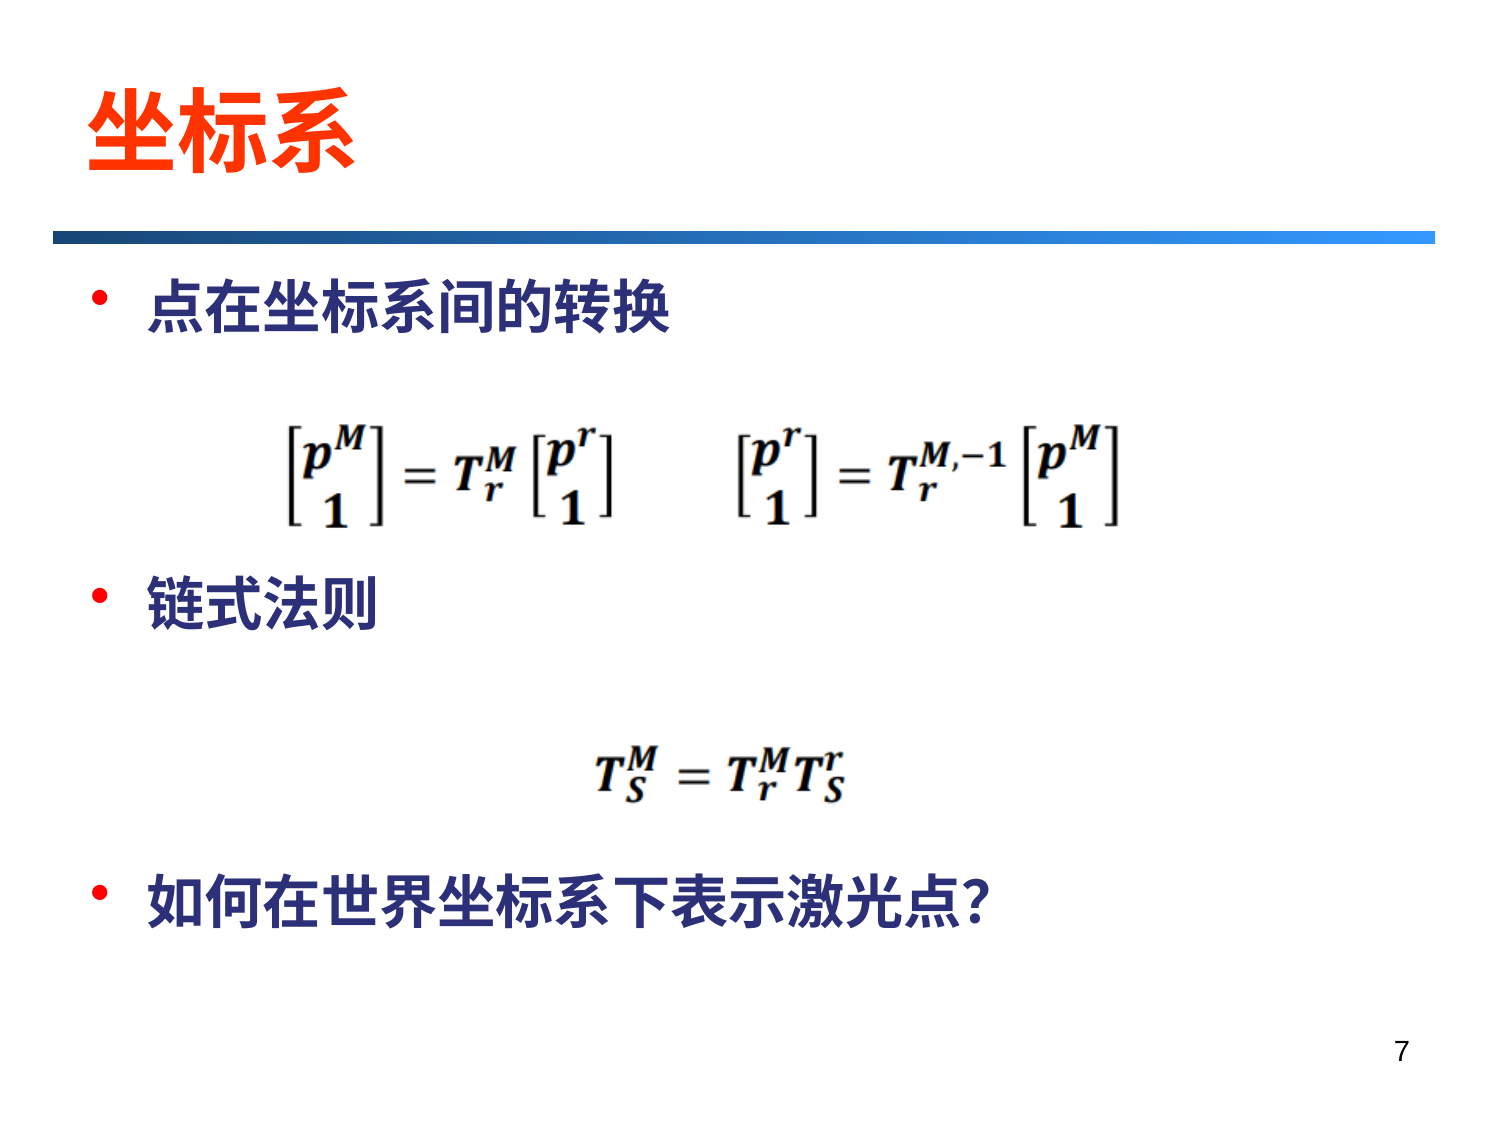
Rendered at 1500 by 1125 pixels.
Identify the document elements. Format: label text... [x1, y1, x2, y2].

picture [532, 701, 959, 847]
title 坐标系 [70, 34, 1421, 223]
list 点在坐标系间的转换 链式法则 如何在世界坐标系下表示激光点？ [75, 262, 1425, 1005]
slide_number 7 [1074, 1024, 1426, 1103]
picture [202, 373, 1298, 576]
